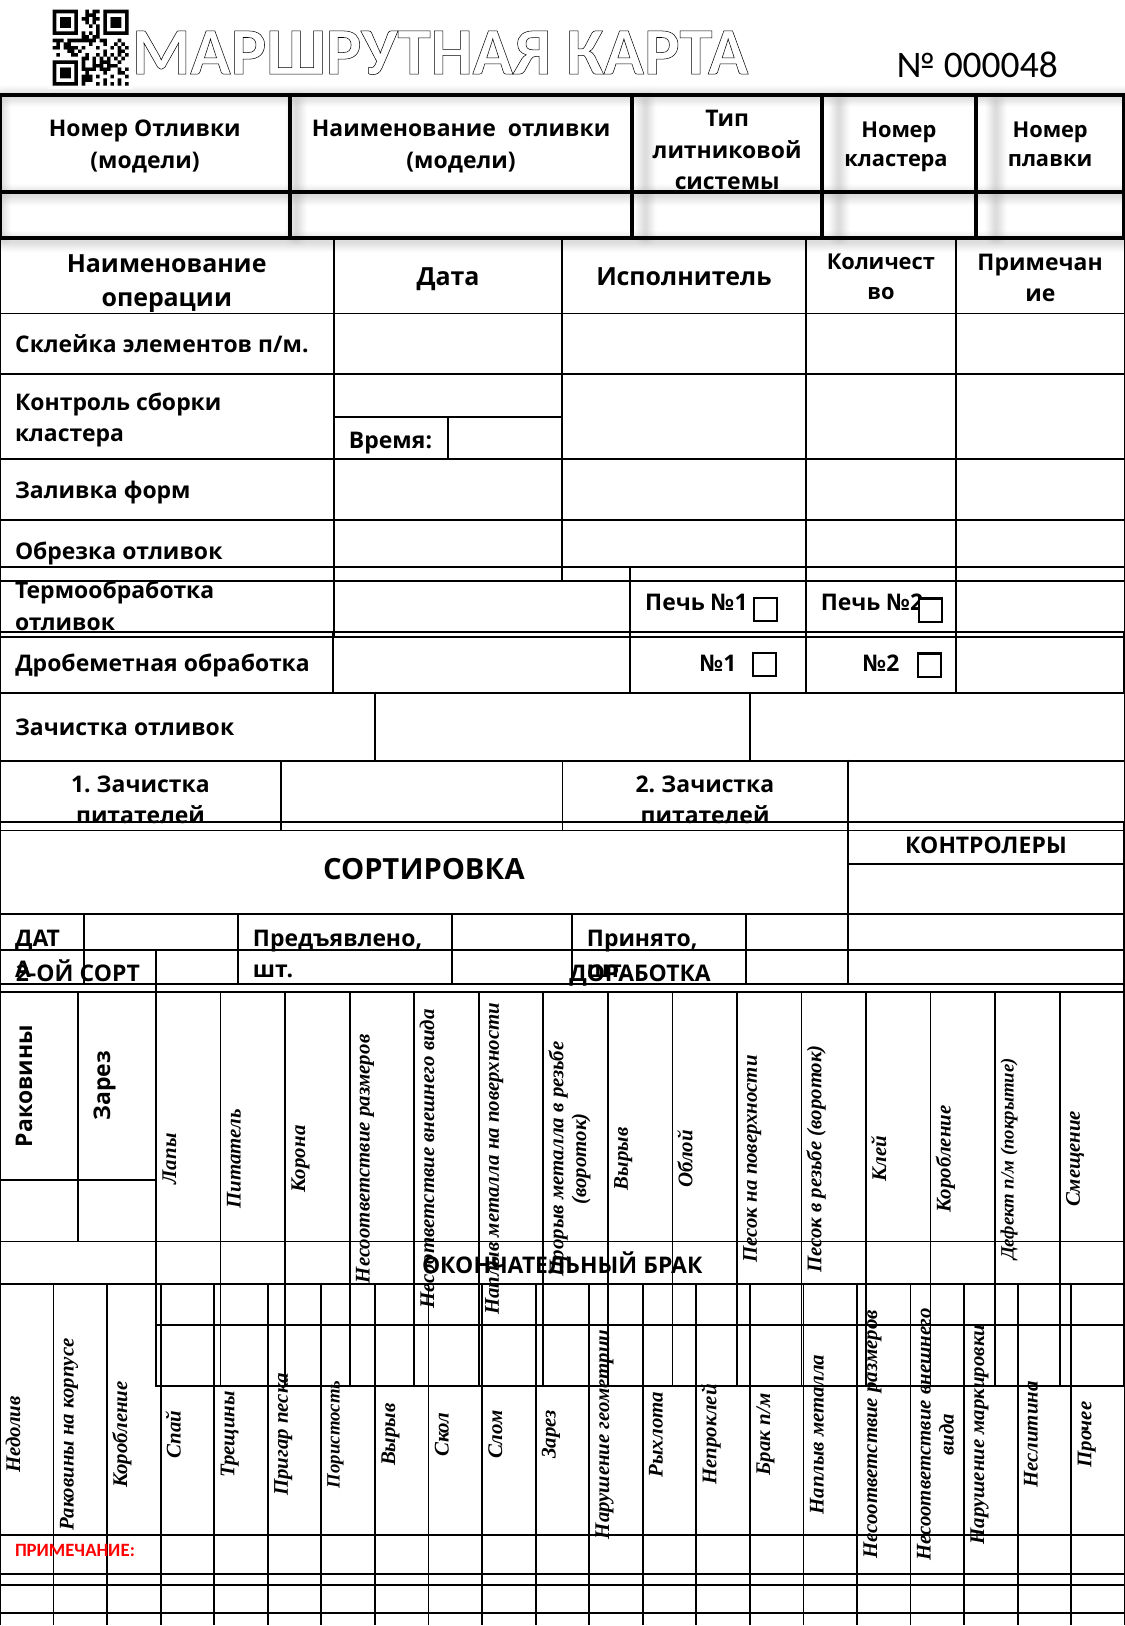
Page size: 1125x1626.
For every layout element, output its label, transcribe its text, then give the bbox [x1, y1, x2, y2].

table_cell Рыхлота [644, 1285, 695, 1534]
table_cell Песок на поверхности [738, 993, 801, 1241]
table_cell ДАТА [1, 915, 83, 983]
table_header ПРИМЕЧАНИЕ: [1, 1536, 1124, 1573]
table_cell Неслитина [1019, 1285, 1070, 1534]
table_cell [807, 521, 955, 566]
table_cell Наплыв металла [804, 1285, 856, 1534]
table_cell [2, 194, 288, 236]
table_cell Наплыв металла на поверхности [480, 993, 542, 1241]
table_cell [335, 314, 561, 373]
table_header 1. Зачистка питателей [1, 762, 280, 821]
table_cell [965, 1614, 1017, 1625]
table_cell Питатель [221, 993, 284, 1241]
table_cell [563, 521, 805, 566]
table_cell Контроль сборки кластера [1, 375, 333, 458]
table_cell [335, 521, 561, 566]
table_cell [957, 521, 1124, 566]
table_cell [449, 418, 561, 458]
table_cell Коробление [108, 1285, 160, 1534]
table_cell Корона [286, 993, 349, 1241]
table_cell [537, 1614, 588, 1625]
table_cell Коробление [931, 993, 994, 1241]
table_cell [858, 1614, 910, 1625]
table_header Номер плавки [978, 97, 1122, 190]
table_header Тип литниковой системы [634, 97, 820, 190]
table_cell [697, 1614, 749, 1625]
table_cell Вырыв [609, 993, 672, 1241]
table_cell Нарушение геометрии [590, 1285, 642, 1534]
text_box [752, 597, 943, 678]
table_header Зачистка отливок [1, 694, 374, 760]
table_cell [634, 194, 820, 236]
table_cell Склейка элементов п/м. [1, 314, 333, 373]
table_header 2-ОЙ СОРТ [1, 985, 155, 991]
table_header Наименование отливки (модели) [292, 97, 630, 190]
table_header Наименование операции [1, 239, 333, 313]
table_header [335, 568, 629, 631]
table_header [334, 633, 629, 692]
table_header Дата [335, 239, 561, 313]
table_header ОКОНЧАТЕЛЬНЫЙ БРАК [1, 1242, 1124, 1283]
table_header 2. Зачистка питателей [563, 762, 847, 821]
table_cell [1, 1181, 77, 1241]
table_cell [108, 1614, 160, 1625]
table_cell [85, 915, 237, 983]
table_cell Слом [483, 1285, 535, 1534]
table_header [957, 633, 1123, 692]
table_cell [807, 314, 955, 373]
table_cell Обрезка отливок [1, 521, 333, 566]
table_cell Зарез [537, 1285, 588, 1534]
table_cell [590, 1614, 642, 1625]
table_cell [429, 1614, 481, 1625]
table_header [751, 694, 1124, 760]
text_box № 000048 [881, 32, 1073, 93]
table_cell Несоответствие внешнего вида [415, 993, 478, 1241]
table_cell Дефект п/м (покрытие) [996, 993, 1059, 1241]
table_header Термообработка отливок [1, 568, 333, 631]
table_header №2 [807, 633, 955, 692]
table_cell Непроклей [697, 1285, 749, 1534]
table_cell [269, 1614, 320, 1625]
table_cell [563, 460, 805, 519]
table_cell [751, 1614, 803, 1625]
table_cell [563, 314, 805, 373]
table_cell [957, 375, 1124, 458]
table_cell [79, 1181, 155, 1241]
table_cell [162, 1614, 213, 1625]
table_header [376, 694, 749, 760]
table_cell Клей [867, 993, 930, 1241]
table_cell [483, 1614, 535, 1625]
table_cell Раковины [1, 993, 77, 1179]
table_cell [911, 1614, 963, 1625]
table_header №1 [631, 633, 805, 692]
table_cell Нарушение маркировки [965, 1285, 1017, 1534]
table_cell [849, 915, 1123, 983]
table_cell Песок в резьбе (вороток) [802, 993, 865, 1241]
table_header [957, 568, 1124, 631]
table_cell Пористость [322, 1285, 374, 1534]
table_cell Принято, шт. [573, 915, 745, 983]
table_header [282, 762, 562, 821]
table_cell Зарез [79, 993, 155, 1179]
table_cell Раковины на корпусе [54, 1285, 106, 1534]
table_cell [957, 460, 1124, 519]
table_cell [804, 1614, 856, 1625]
table_cell [335, 375, 561, 416]
table_cell [807, 460, 955, 519]
table_cell Недолив [1, 1285, 53, 1534]
table_cell Вырыв [376, 1285, 428, 1534]
table_header Дробеметная обработка [1, 633, 332, 692]
text_box МАРШРУТНАЯ КАРТА [116, 0, 764, 87]
table_cell Несоответствие размеров [351, 993, 413, 1241]
table_cell [376, 1614, 428, 1625]
table_cell Заливка форм [1, 460, 333, 519]
table_cell [1019, 1614, 1070, 1625]
table_cell Прочее [1072, 1285, 1124, 1534]
table_cell [824, 194, 974, 236]
table_header Примечание [957, 239, 1124, 313]
table_cell Несоответствие размеров [858, 1285, 910, 1534]
table_header Печь №1 [631, 568, 805, 631]
table_header [849, 762, 1124, 821]
table_cell Лапы [157, 993, 220, 1241]
table_cell Смещение [1061, 993, 1123, 1241]
table_cell Облой [673, 993, 736, 1241]
table_header СОРТИРОВКА [1, 823, 847, 913]
table_cell [978, 194, 1122, 236]
table_header КОНТРОЛЕРЫ [849, 823, 1123, 863]
table_header ДОРАБОТКА [157, 985, 1123, 991]
table_cell [957, 314, 1124, 373]
table_cell [1, 1575, 1124, 1612]
table_cell [335, 460, 561, 519]
table_cell [849, 865, 1123, 913]
table_cell [807, 375, 955, 458]
table_header Количество [807, 239, 955, 313]
table_header Исполнитель [563, 239, 805, 313]
table_cell Прорыв металла в резьбе (вороток) [544, 993, 607, 1241]
table_cell [747, 915, 847, 983]
table_cell Спай [162, 1285, 213, 1534]
picture [49, 6, 132, 89]
table_header Номер кластера [824, 97, 974, 190]
table_cell [292, 194, 630, 236]
table_cell [453, 915, 571, 983]
table_cell Время: [335, 418, 447, 458]
table_cell [54, 1614, 106, 1625]
table_cell [1072, 1614, 1124, 1625]
table_cell Скол [429, 1285, 481, 1534]
table_cell [215, 1614, 267, 1625]
table_cell [1, 1614, 53, 1625]
table_cell [563, 375, 805, 458]
table_cell [644, 1614, 695, 1625]
table_cell [322, 1614, 374, 1625]
table_header Печь №2 [807, 568, 955, 631]
table_cell Трещины [215, 1285, 267, 1534]
table_cell Пригар песка [269, 1285, 320, 1534]
table_cell Брак п/м [751, 1285, 803, 1534]
table_cell Несоответствие внешнего вида [911, 1285, 963, 1534]
table_header Номер Отливки (модели) [2, 97, 288, 190]
table_cell Предъявлено, шт. [239, 915, 451, 983]
